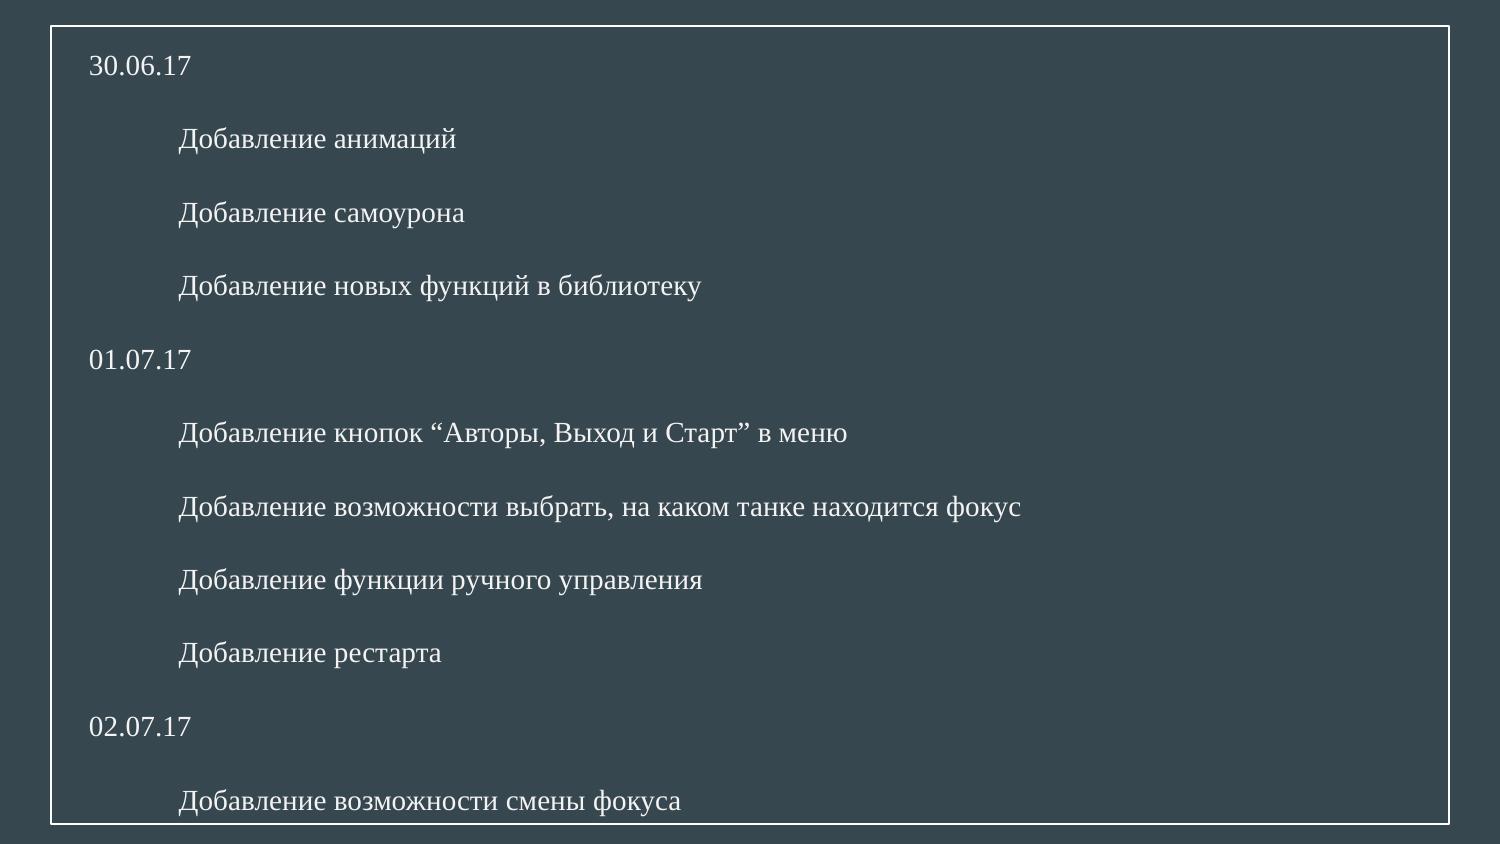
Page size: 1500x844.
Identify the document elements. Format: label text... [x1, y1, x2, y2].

list 30.06.17 Добавление анимаций Добавление самоурона Добавление новых функций в библиотеку 01.07.17 Добавление кнопок “Авторы, Выход и Старт” в меню Добавление возможности выбрать, на каком танке находится фокус Добавление функции ручного управления Добавление рестарта 02.07.17 Добавление возможности смены фокуса Редизайн отображения здоровья и перезарядки Добавление телепортации при столкновении Создание финальной сцены 03.07.17 Добавление таймера Новые анимации попадания снаряда Добавление сцены загрузки ботов, написанных пользователем Добавление в библиотеку функции стрельбы [51, 25, 1449, 824]
